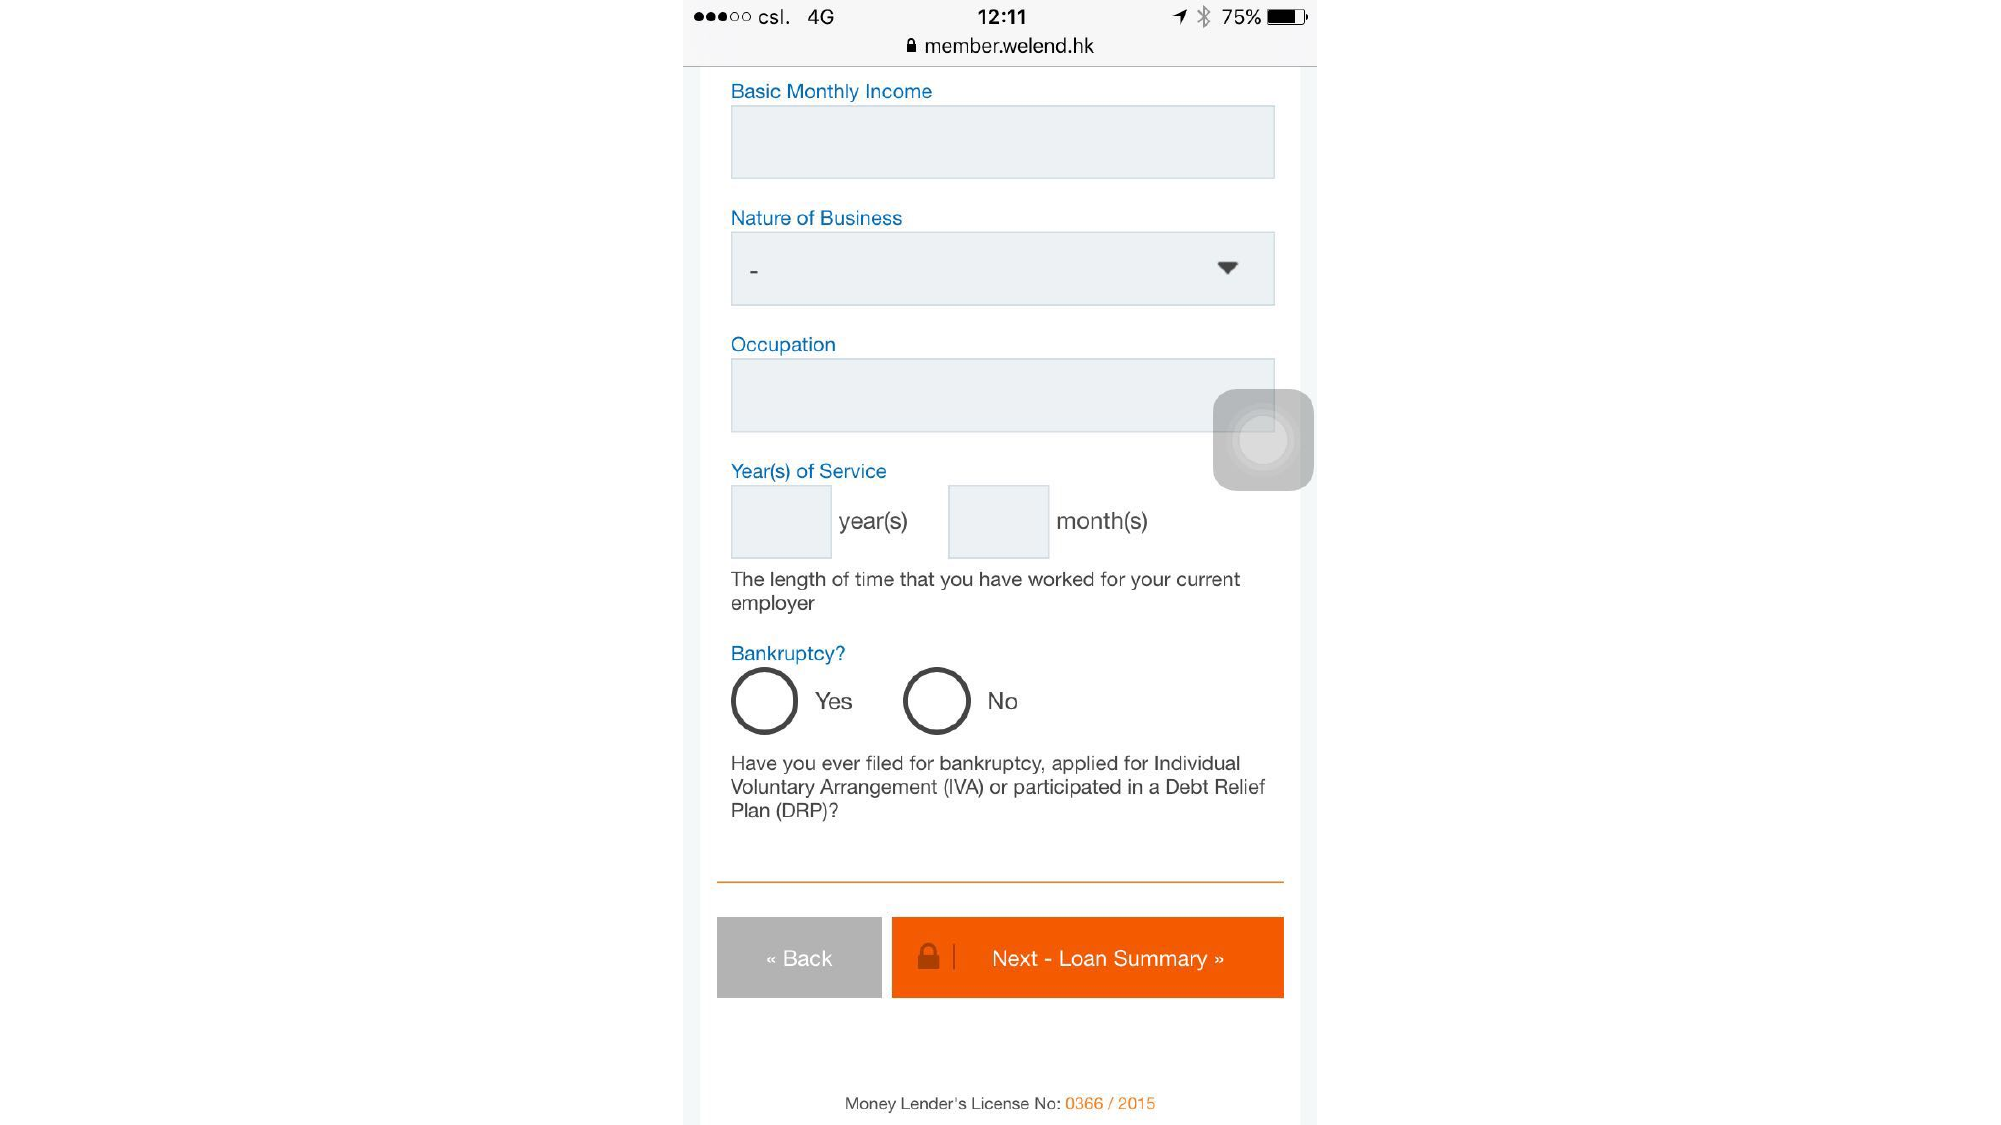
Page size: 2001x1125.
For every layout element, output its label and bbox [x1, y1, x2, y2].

picture [683, 0, 1317, 1125]
